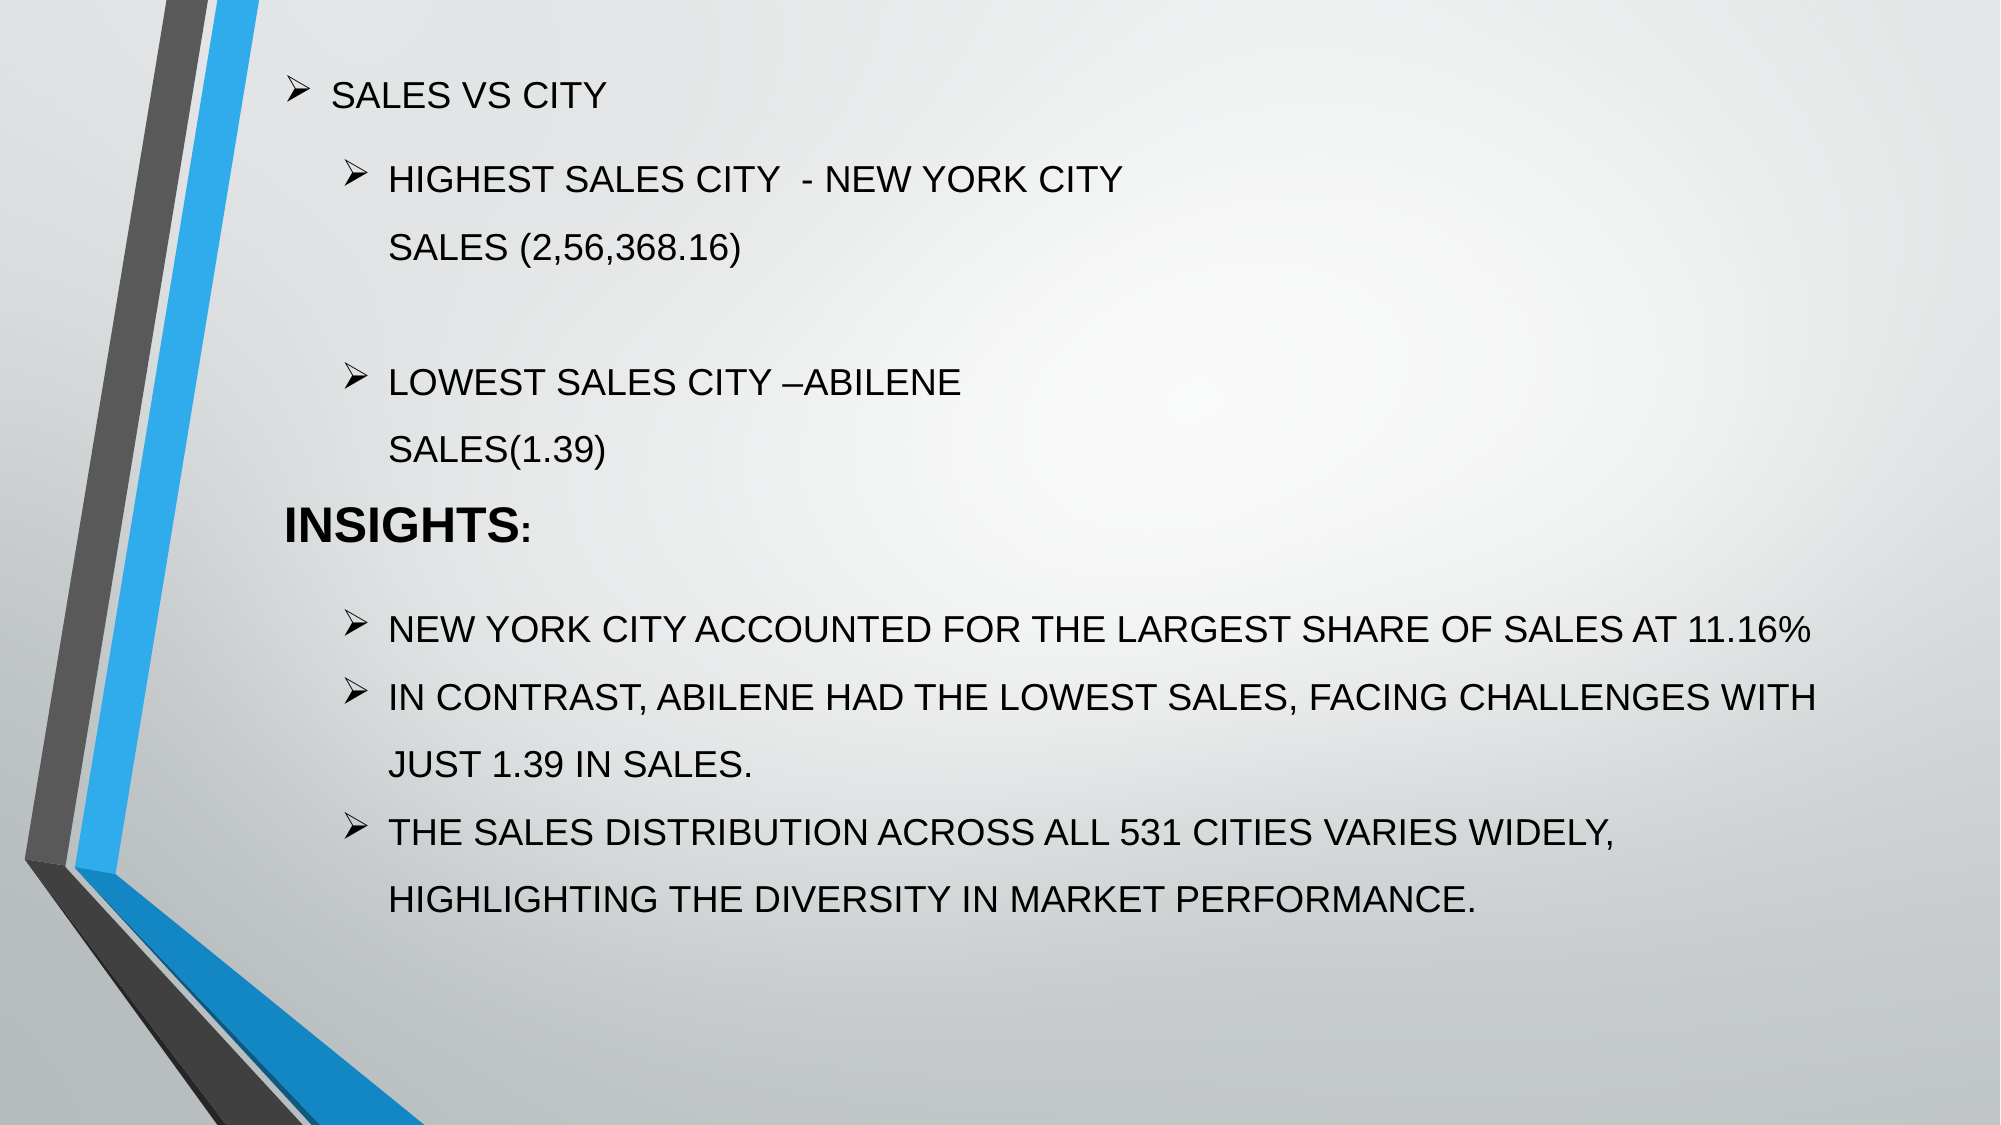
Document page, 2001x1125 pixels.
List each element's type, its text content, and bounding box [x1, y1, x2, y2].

text_box HIGHEST SALES CITY - NEW YORK CITY SALES (2,56,368.16) LOWEST SALES CITY –ABILENE SALES(1.39) [326, 125, 1252, 478]
text_box SALES VS CITY [269, 19, 857, 124]
text_box INSIGHTS: [269, 485, 570, 561]
text_box NEW YORK CITY ACCOUNTED FOR THE LARGEST SHARE OF SALES AT 11.16% IN CONTRAST, ABILENE HAD THE LOWEST SALES, FACING CHALLENGES WITH JUST 1.39 IN SALES. THE SALES DISTRIBUTION ACROSS ALL 531 CITIES VARIES WIDELY, HIGHLIGHTING THE DIVERSITY IN MARKET PERFORMANCE. [326, 575, 1848, 928]
